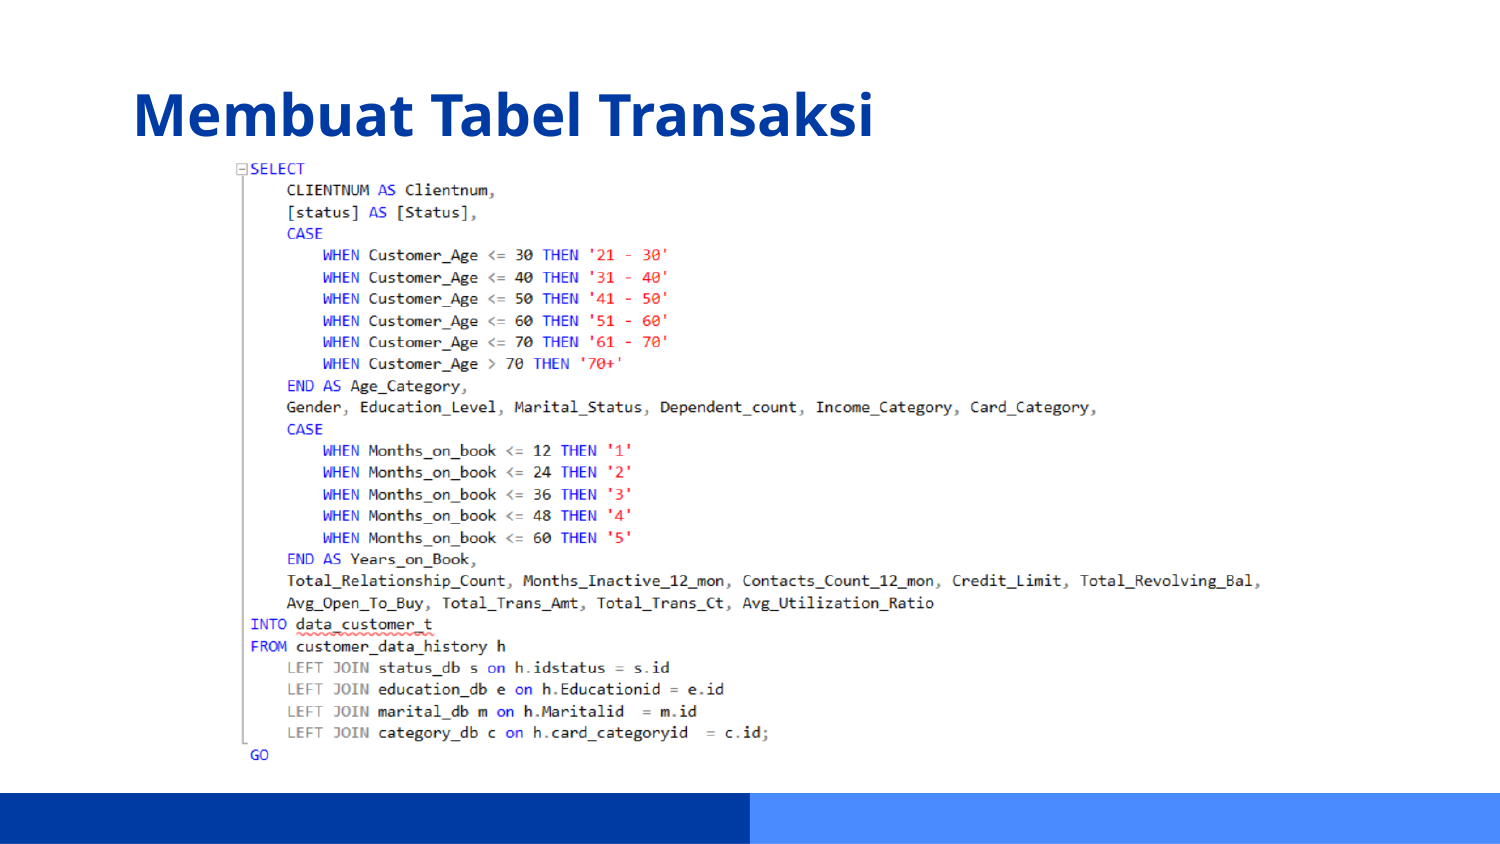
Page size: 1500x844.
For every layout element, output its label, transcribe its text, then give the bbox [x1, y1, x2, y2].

title Membuat Tabel Transaksi [117, 62, 1383, 217]
text_box [0, 793, 749, 844]
picture [233, 157, 1267, 764]
text_box [749, 793, 1500, 844]
